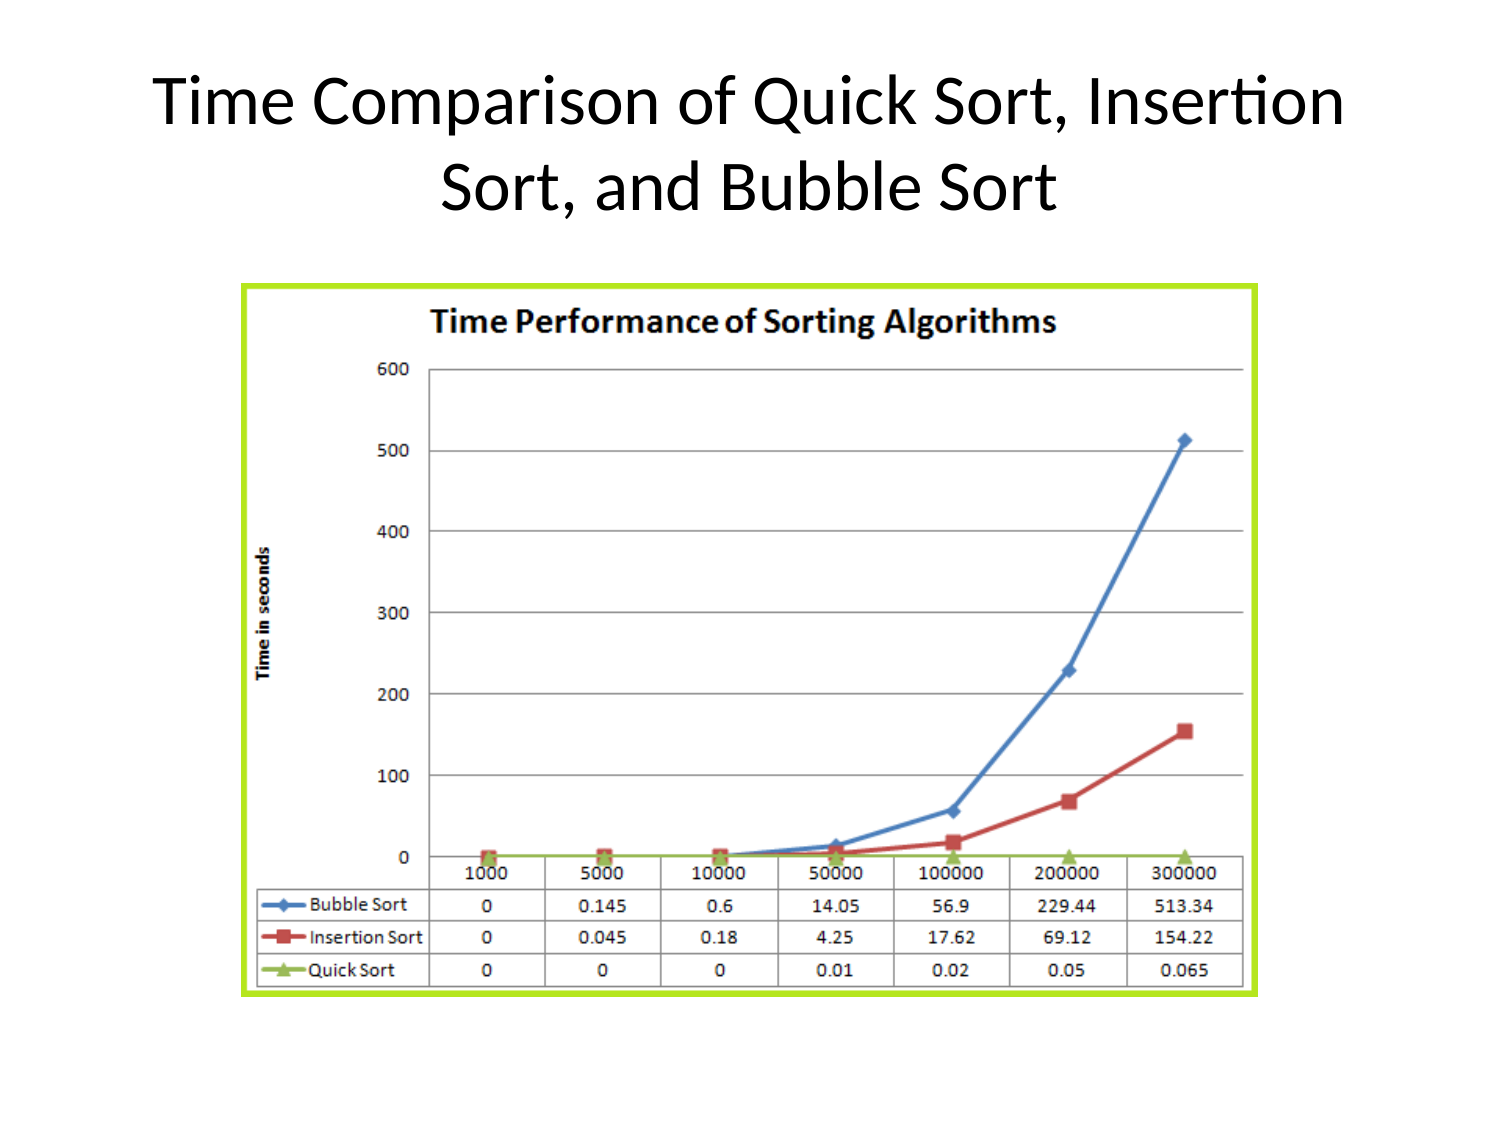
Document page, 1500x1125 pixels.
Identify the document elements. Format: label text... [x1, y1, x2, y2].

picture [241, 283, 1258, 997]
title Time Comparison of Quick Sort, Insertion Sort, and Bubble Sort [75, 45, 1425, 233]
